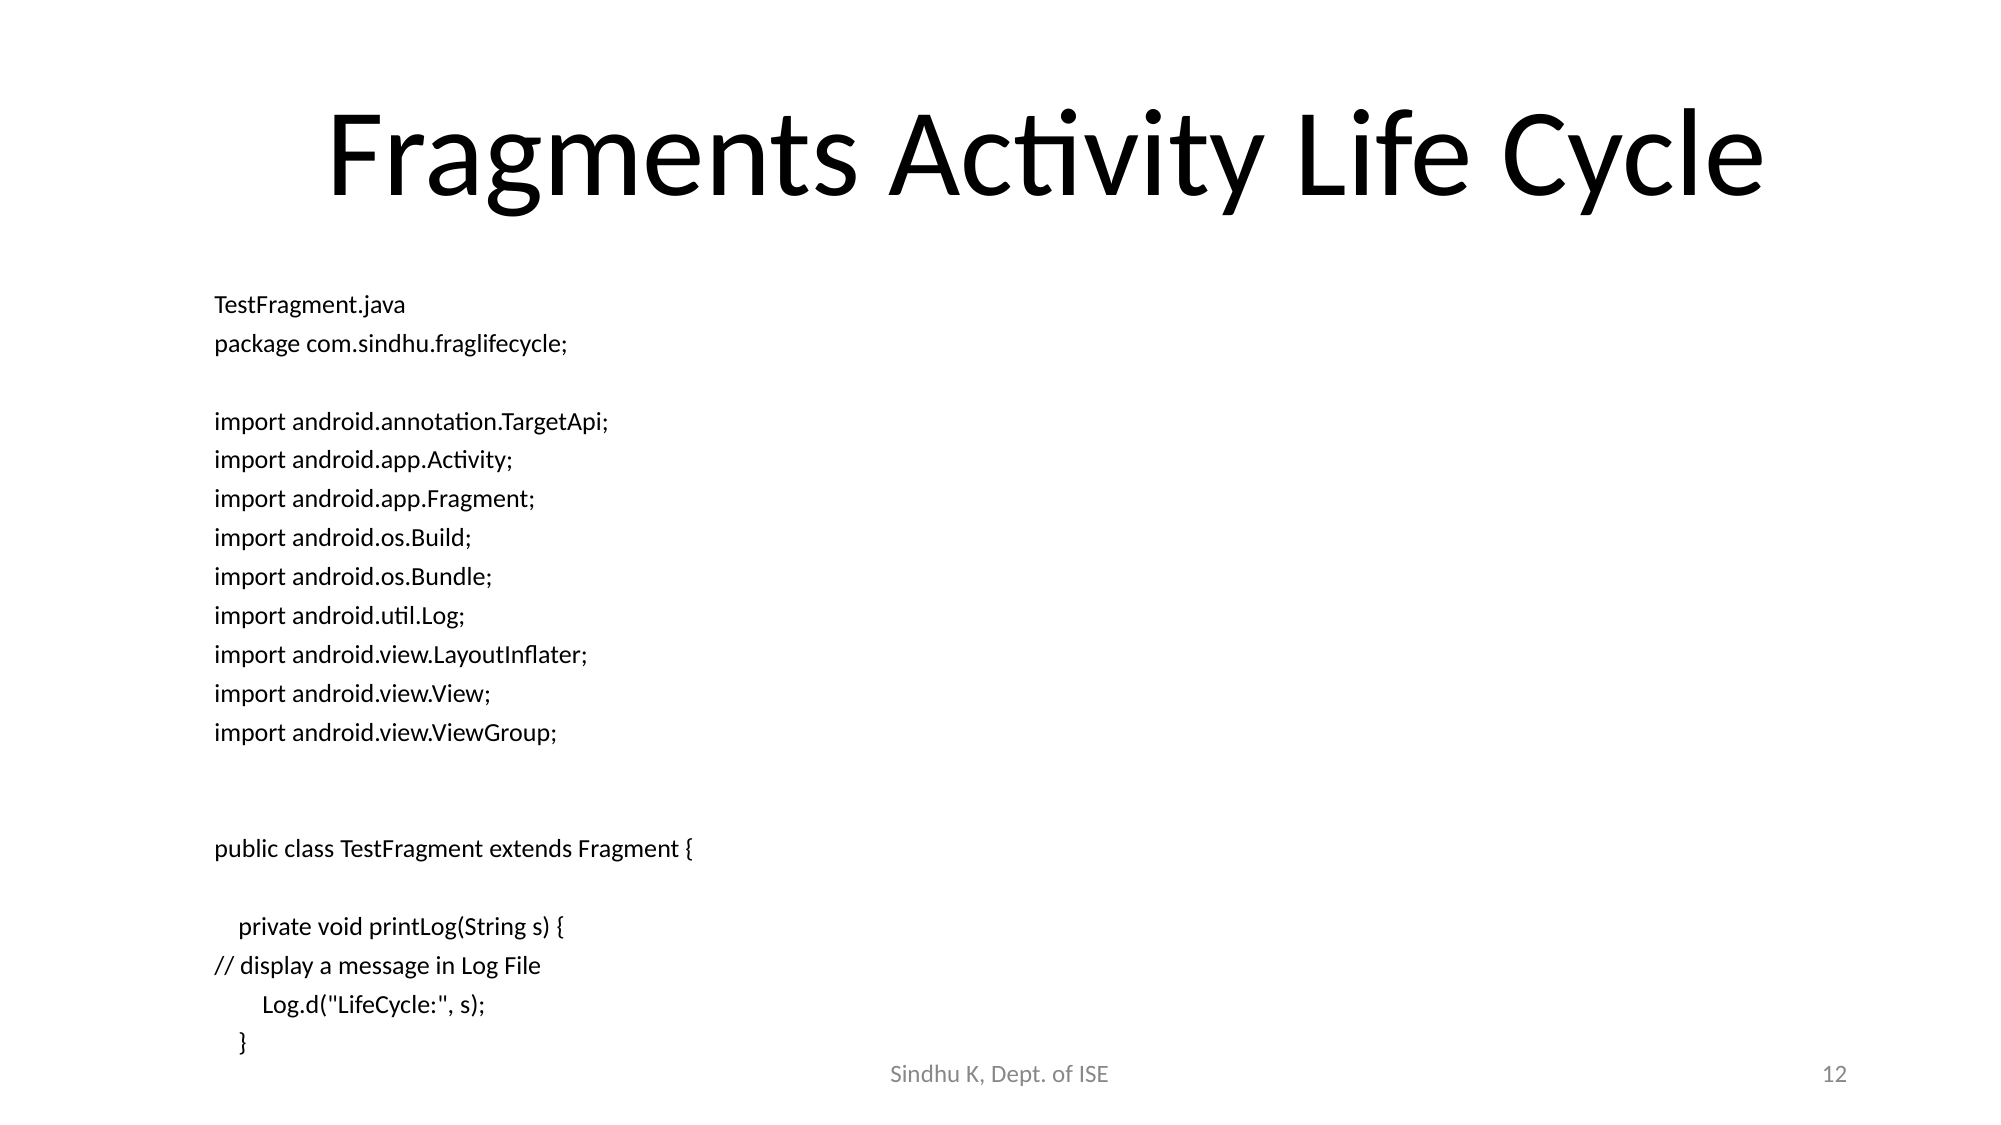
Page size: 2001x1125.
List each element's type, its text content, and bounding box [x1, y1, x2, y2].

title Fragments Activity Life Cycle [199, 52, 1923, 230]
slide_number 12 [1412, 1042, 1863, 1103]
subtitle TestFragment.java package com.sindhu.fraglifecycle; import android.annotation.TargetApi; import android.app.Activity; import android.app.Fragment; import android.os.Build; import android.os.Bundle; import android.util.Log; import android.view.LayoutInflater; import android.view.View; import android.view.ViewGroup; public class TestFragment extends Fragment { private void printLog(String s) { // display a message in Log File Log.d("LifeCycle:", s); } [199, 283, 1923, 1078]
footer Sindhu K, Dept. of ISE [662, 1042, 1338, 1103]
